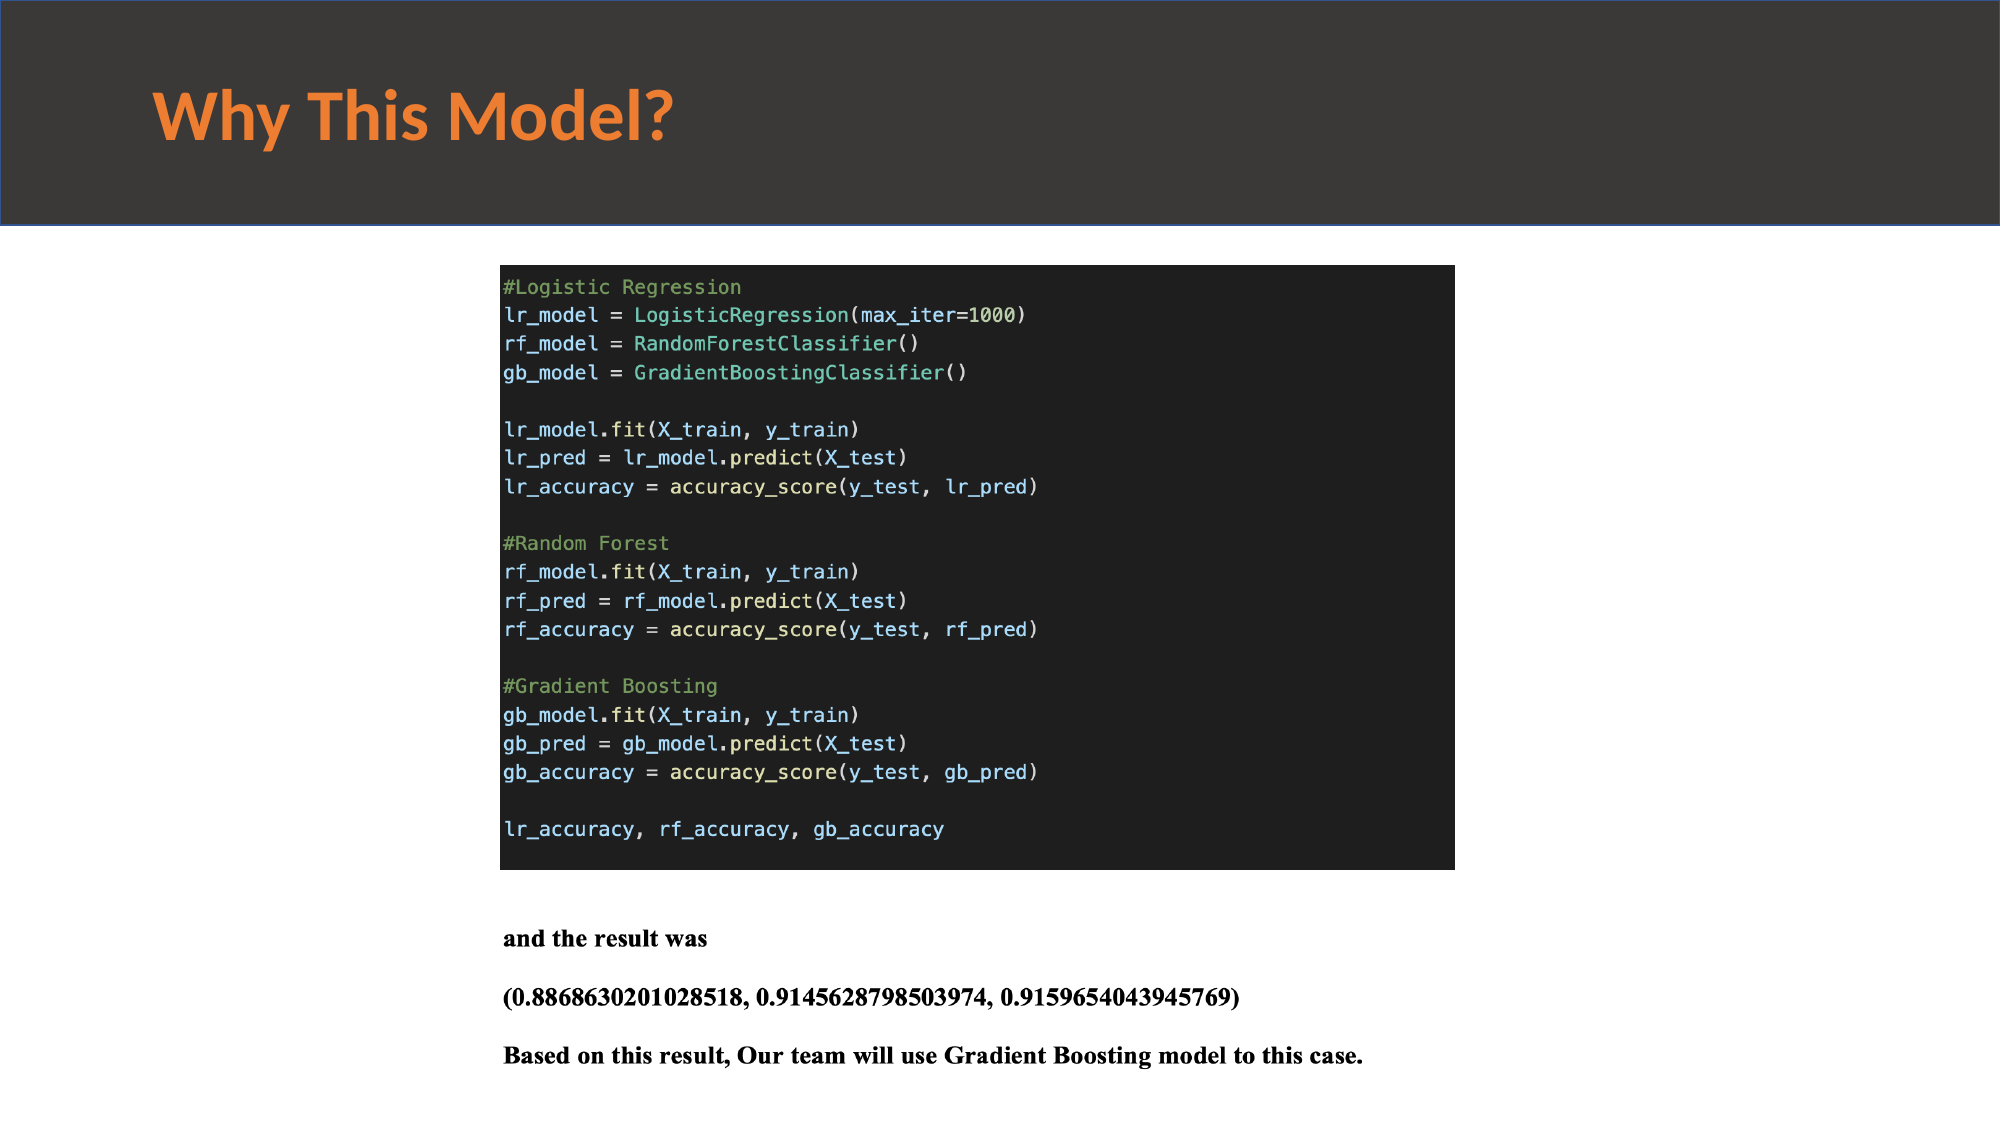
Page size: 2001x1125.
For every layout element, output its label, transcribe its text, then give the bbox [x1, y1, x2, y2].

picture [457, 265, 1455, 1102]
text_box [0, 0, 2000, 226]
title Why This Model? [137, 7, 1863, 225]
